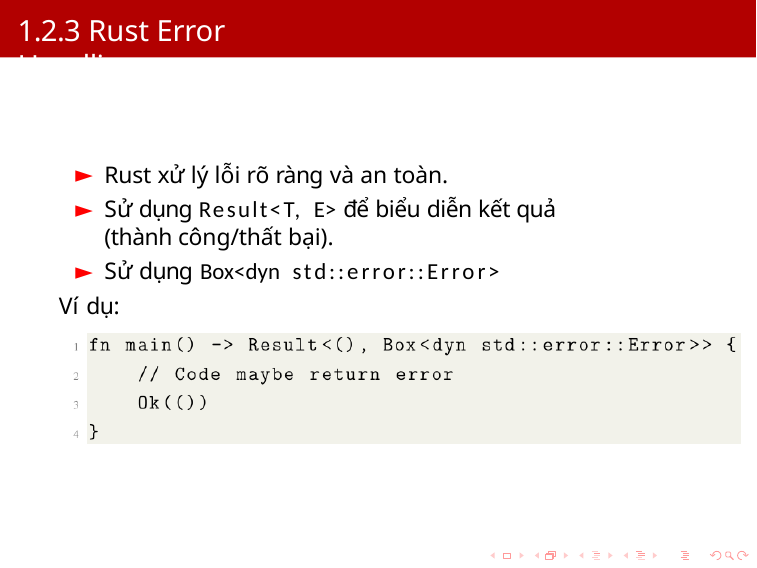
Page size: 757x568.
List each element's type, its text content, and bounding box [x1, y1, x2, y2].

title 1.2.3 Rust Error Handling [15, 9, 334, 108]
text_box Rust xử lý lỗi rõ ràng và an toàn. Sử dụng Result<T, E> để biểu diễn kết quả (thành công/thất bại). Sử dụng Box<dyn std::error::Error> Ví dụ: [52, 151, 698, 319]
picture [65, 333, 741, 444]
